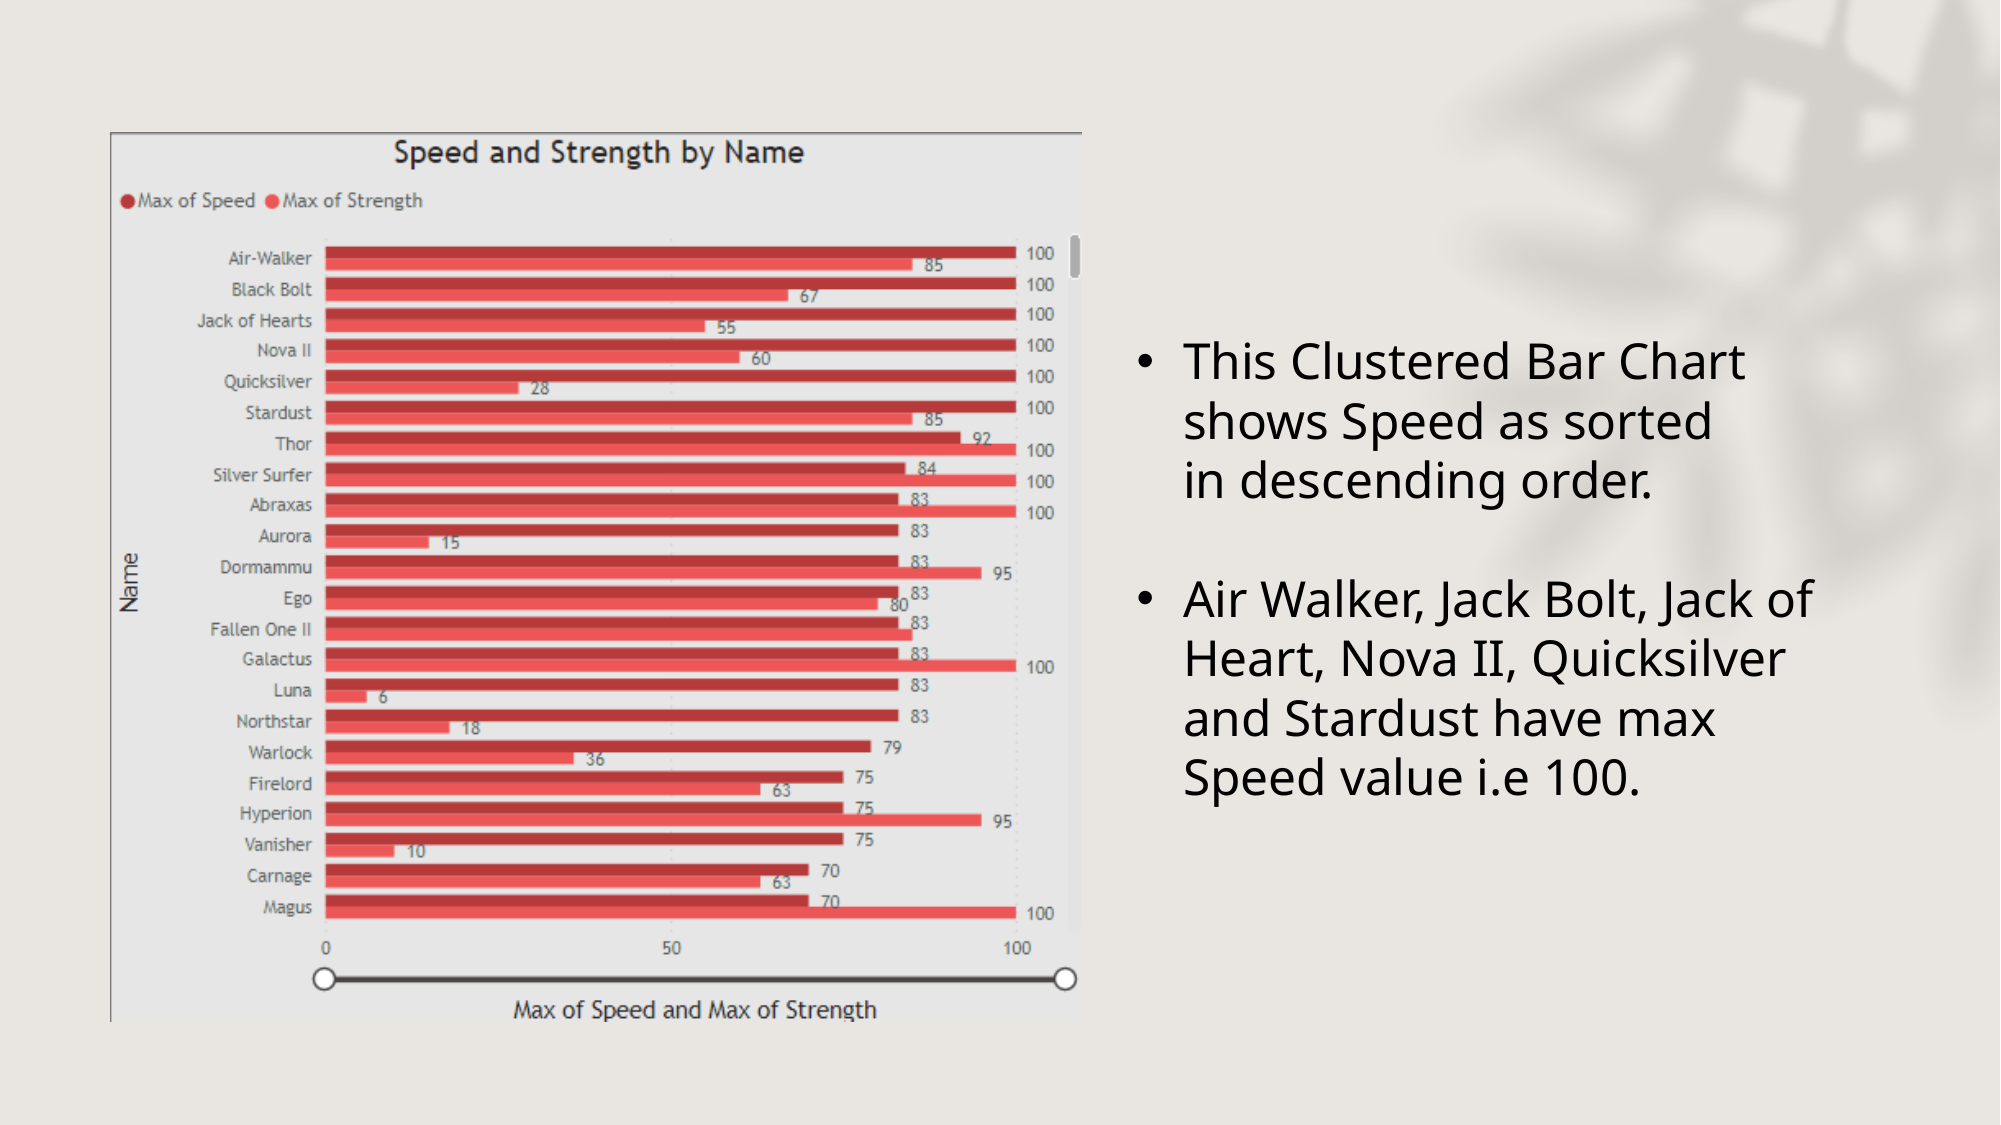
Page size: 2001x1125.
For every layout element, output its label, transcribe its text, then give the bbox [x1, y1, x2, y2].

text_box This Clustered Bar Chart shows Speed as sorted in descending order. Air Walker, Jack Bolt, Jack of Heart, Nova II, Quicksilver and Stardust have max Speed value i.e 100. [1121, 322, 1834, 834]
picture [110, 132, 1082, 1022]
